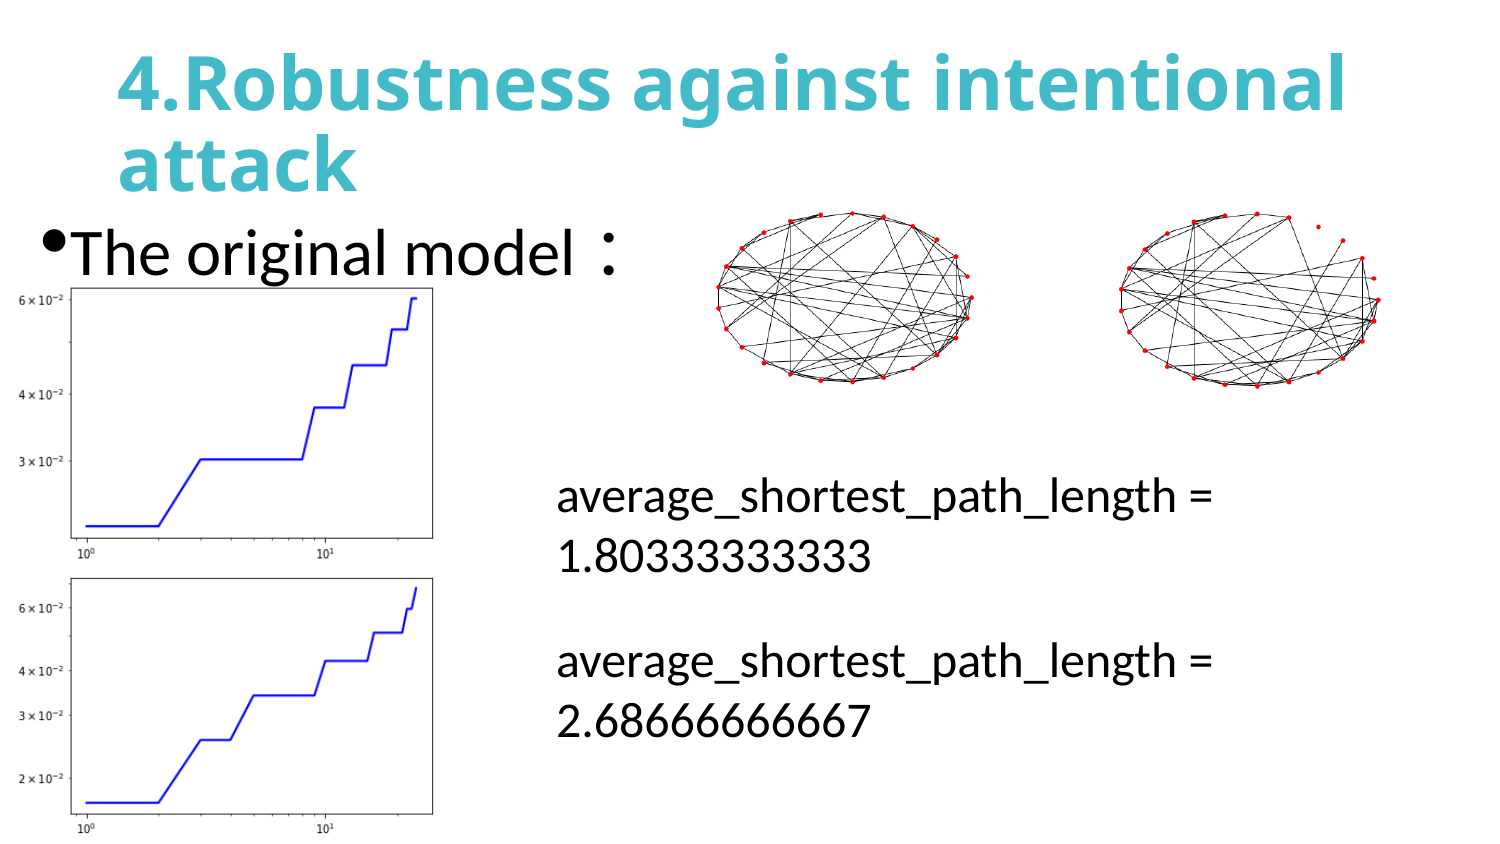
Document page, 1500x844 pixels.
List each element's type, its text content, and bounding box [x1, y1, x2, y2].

text_box 4.Robustness against intentional attack [103, 44, 1397, 208]
text_box The original model： [0, 195, 659, 336]
picture [664, 188, 1005, 417]
picture [1065, 188, 1413, 421]
text_box average_shortest_path_length = 1.80333333333 average_shortest_path_length = 2.68666666667 [541, 454, 1467, 804]
picture [10, 275, 445, 844]
